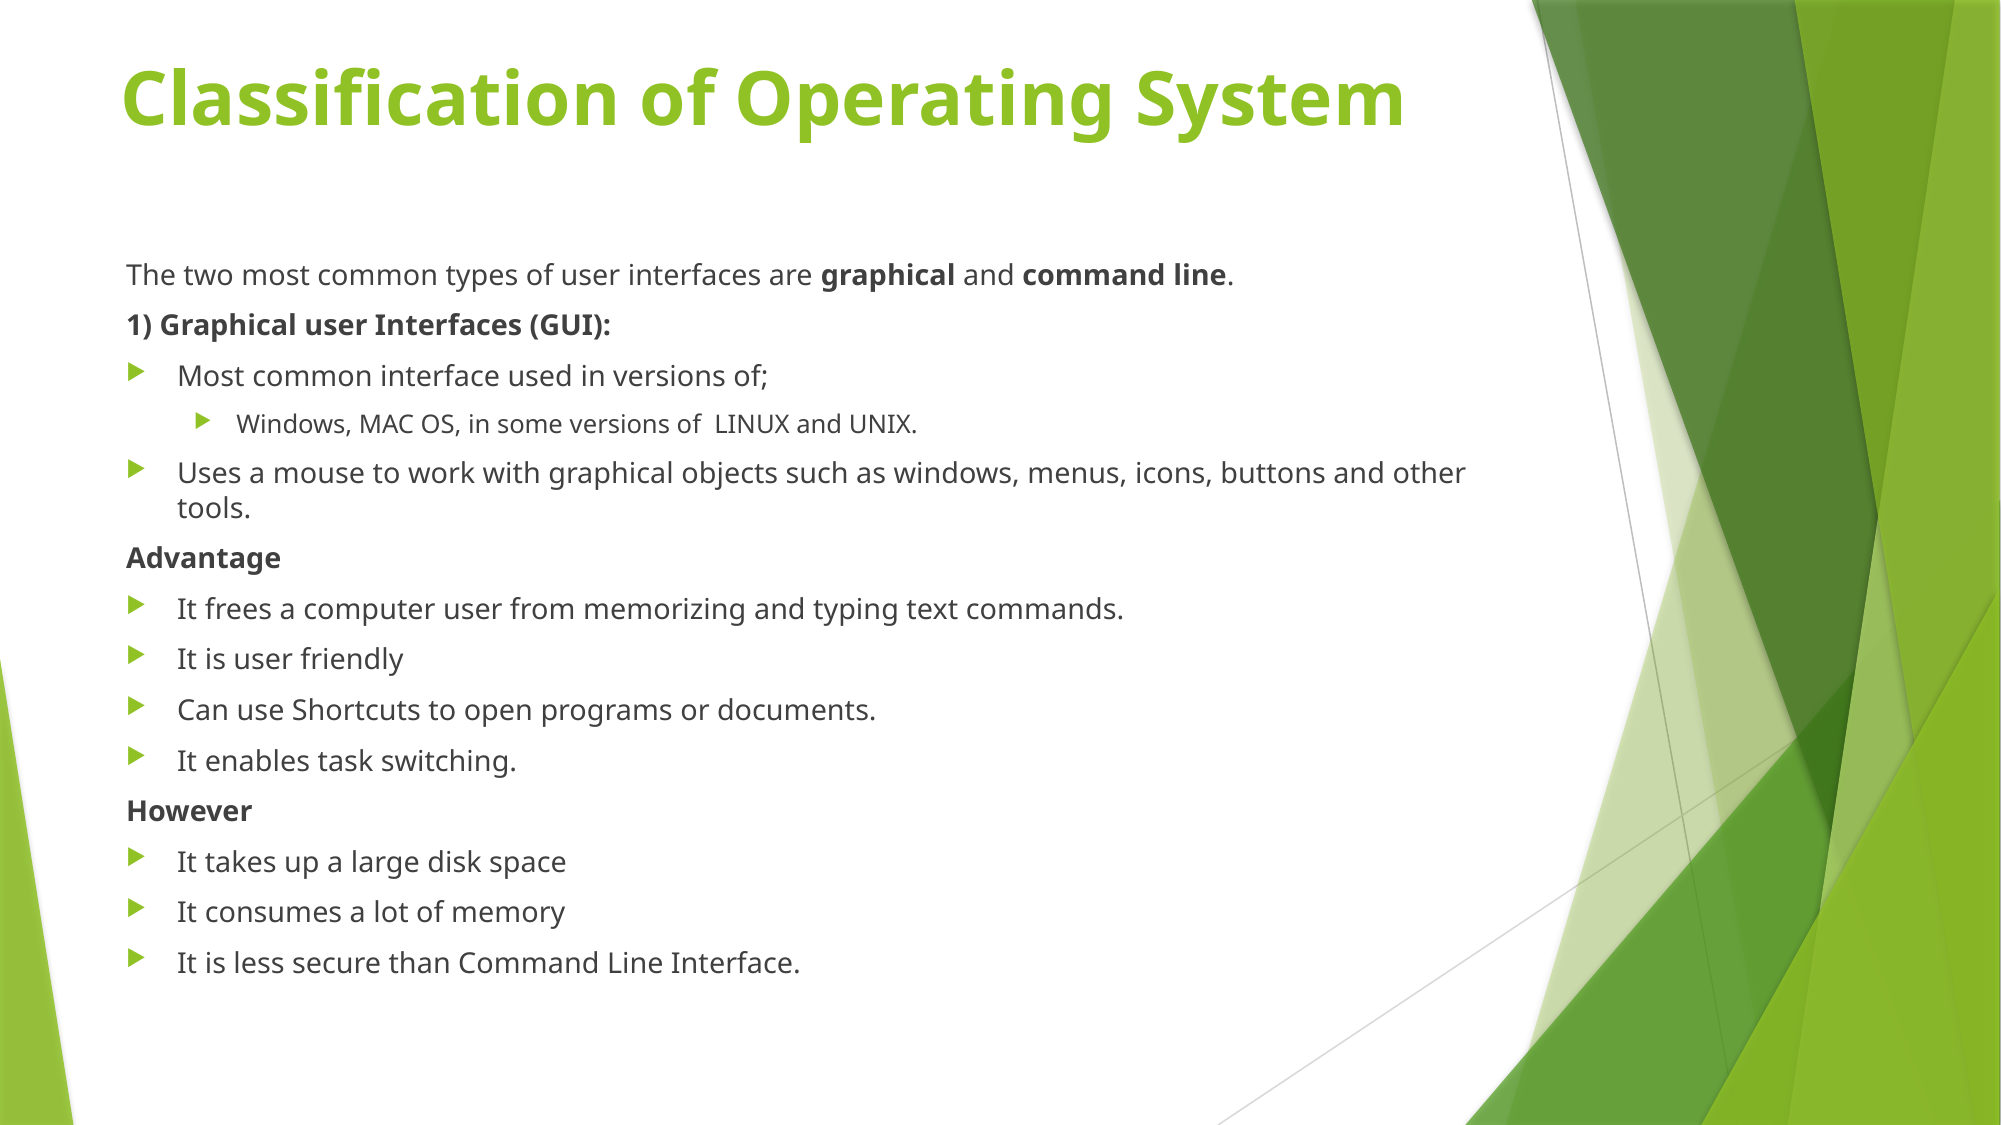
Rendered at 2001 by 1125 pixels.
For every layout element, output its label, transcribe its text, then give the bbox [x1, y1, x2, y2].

title Classification of Operating System [105, 43, 1516, 213]
list The two most common types of user interfaces are graphical and command line. 1) Graphical user Interfaces (GUI): Most common interface used in versions of; Windows, MAC OS, in some versions of LINUX and UNIX. Uses a mouse to work with graphical objects such as windows, menus, icons, buttons and other tools. Advantage It frees a computer user from memorizing and typing text commands. It is user friendly Can use Shortcuts to open programs or documents. It enables task switching. However It takes up a large disk space It consumes a lot of memory It is less secure than Command Line Interface. [111, 249, 1522, 991]
